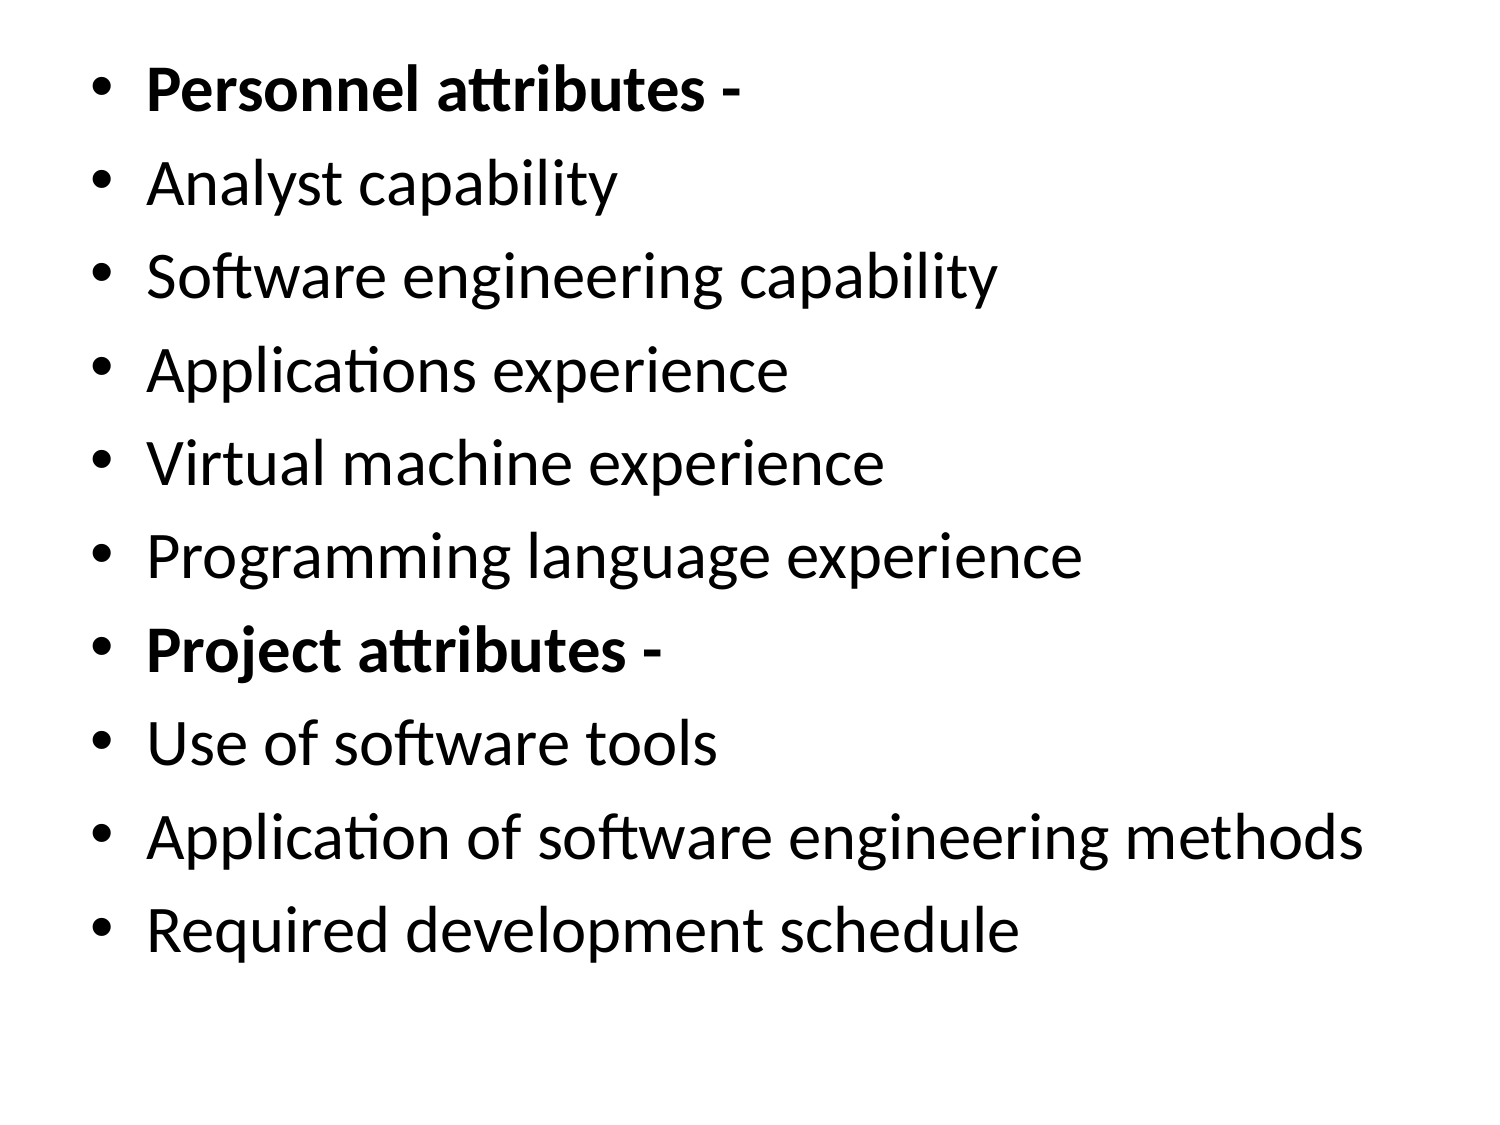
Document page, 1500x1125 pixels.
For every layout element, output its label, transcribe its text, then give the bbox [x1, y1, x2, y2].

list Personnel attributes - Analyst capability Software engineering capability Applications experience Virtual machine experience Programming language experience Project attributes - Use of software tools Application of software engineering methods Required development schedule [75, 37, 1425, 1005]
